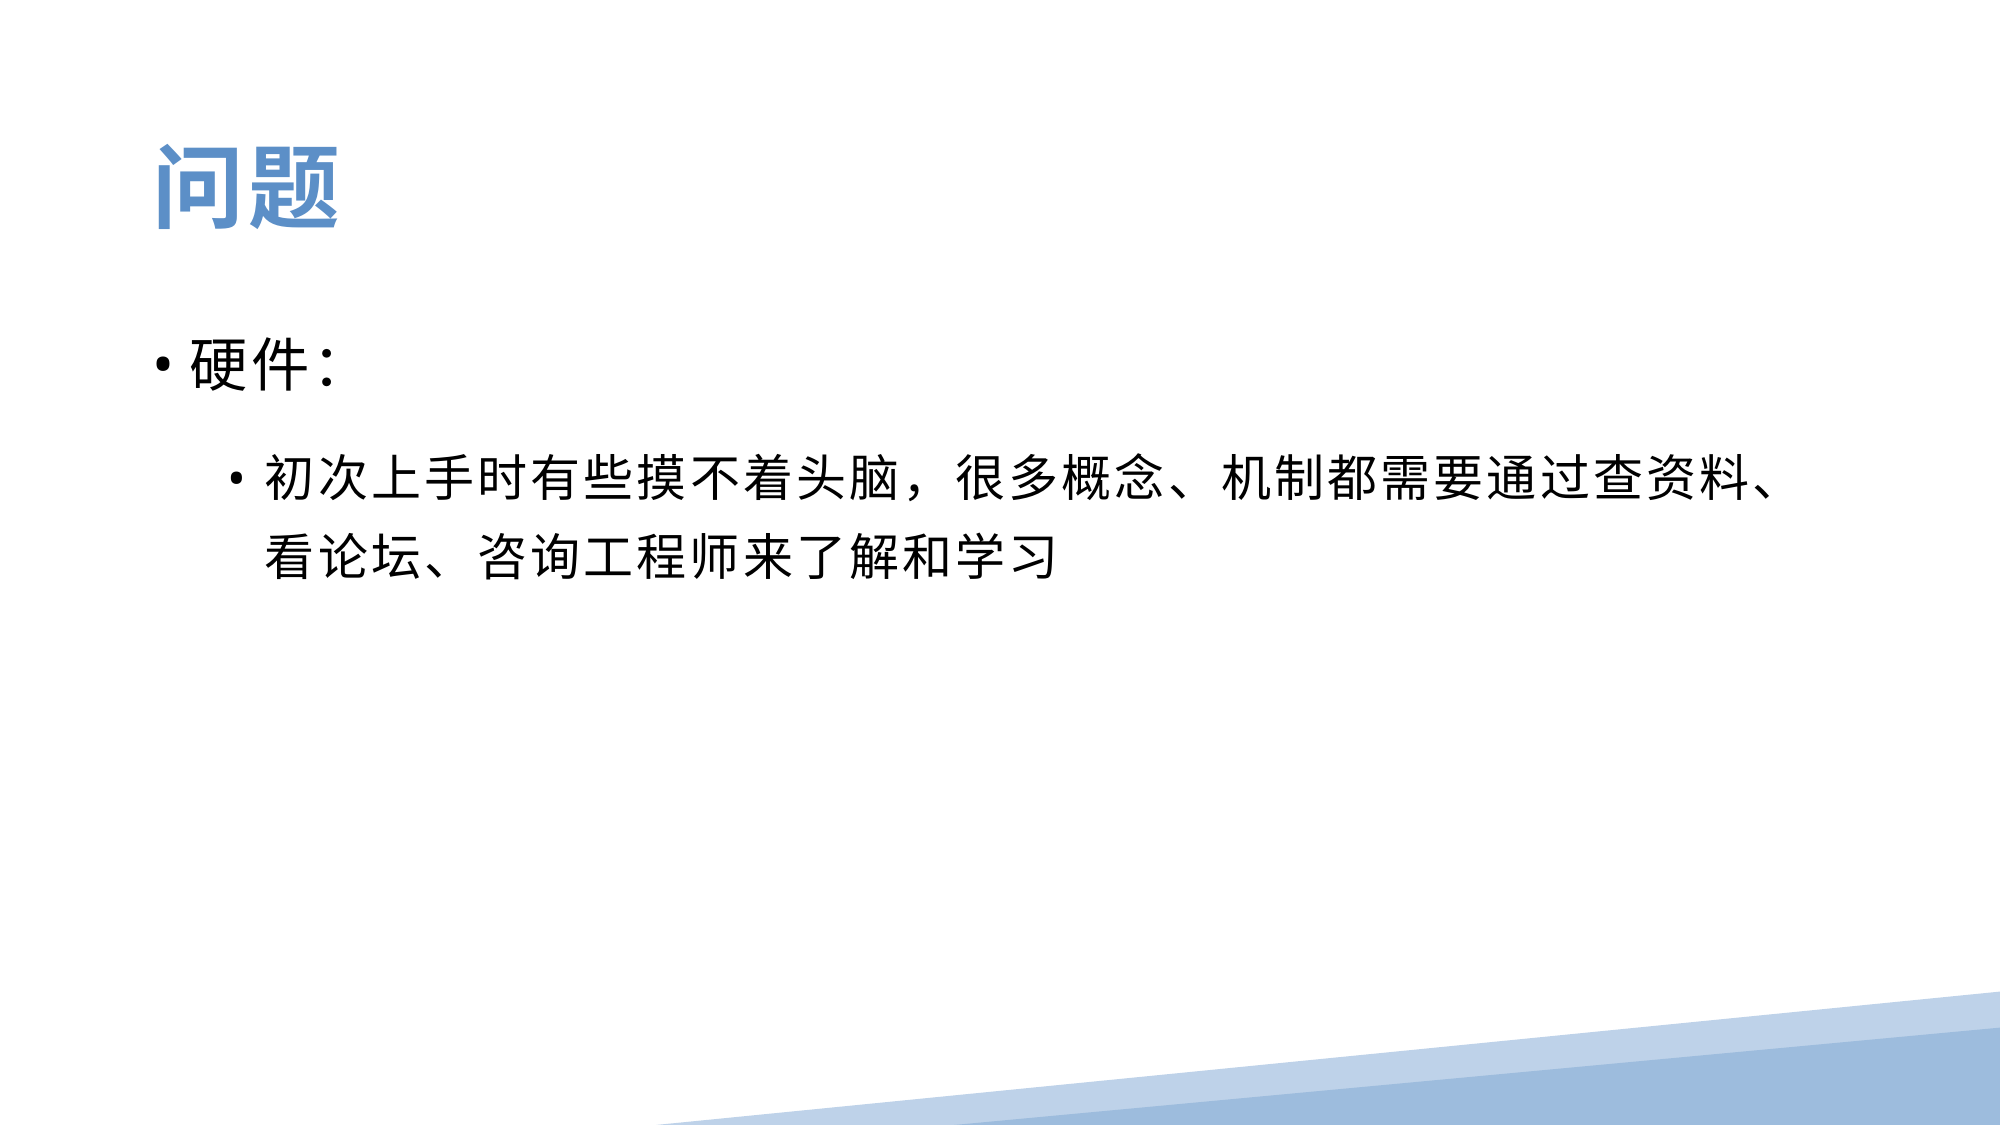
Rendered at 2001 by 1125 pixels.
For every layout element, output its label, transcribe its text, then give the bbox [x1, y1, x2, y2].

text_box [656, 991, 2000, 1125]
list 硬件： 初次上手时有些摸不着头脑，很多概念、机制都需要通过查资料、看论坛、咨询工程师来了解和学习 [137, 299, 1863, 1014]
title 问题 [137, 59, 1863, 278]
